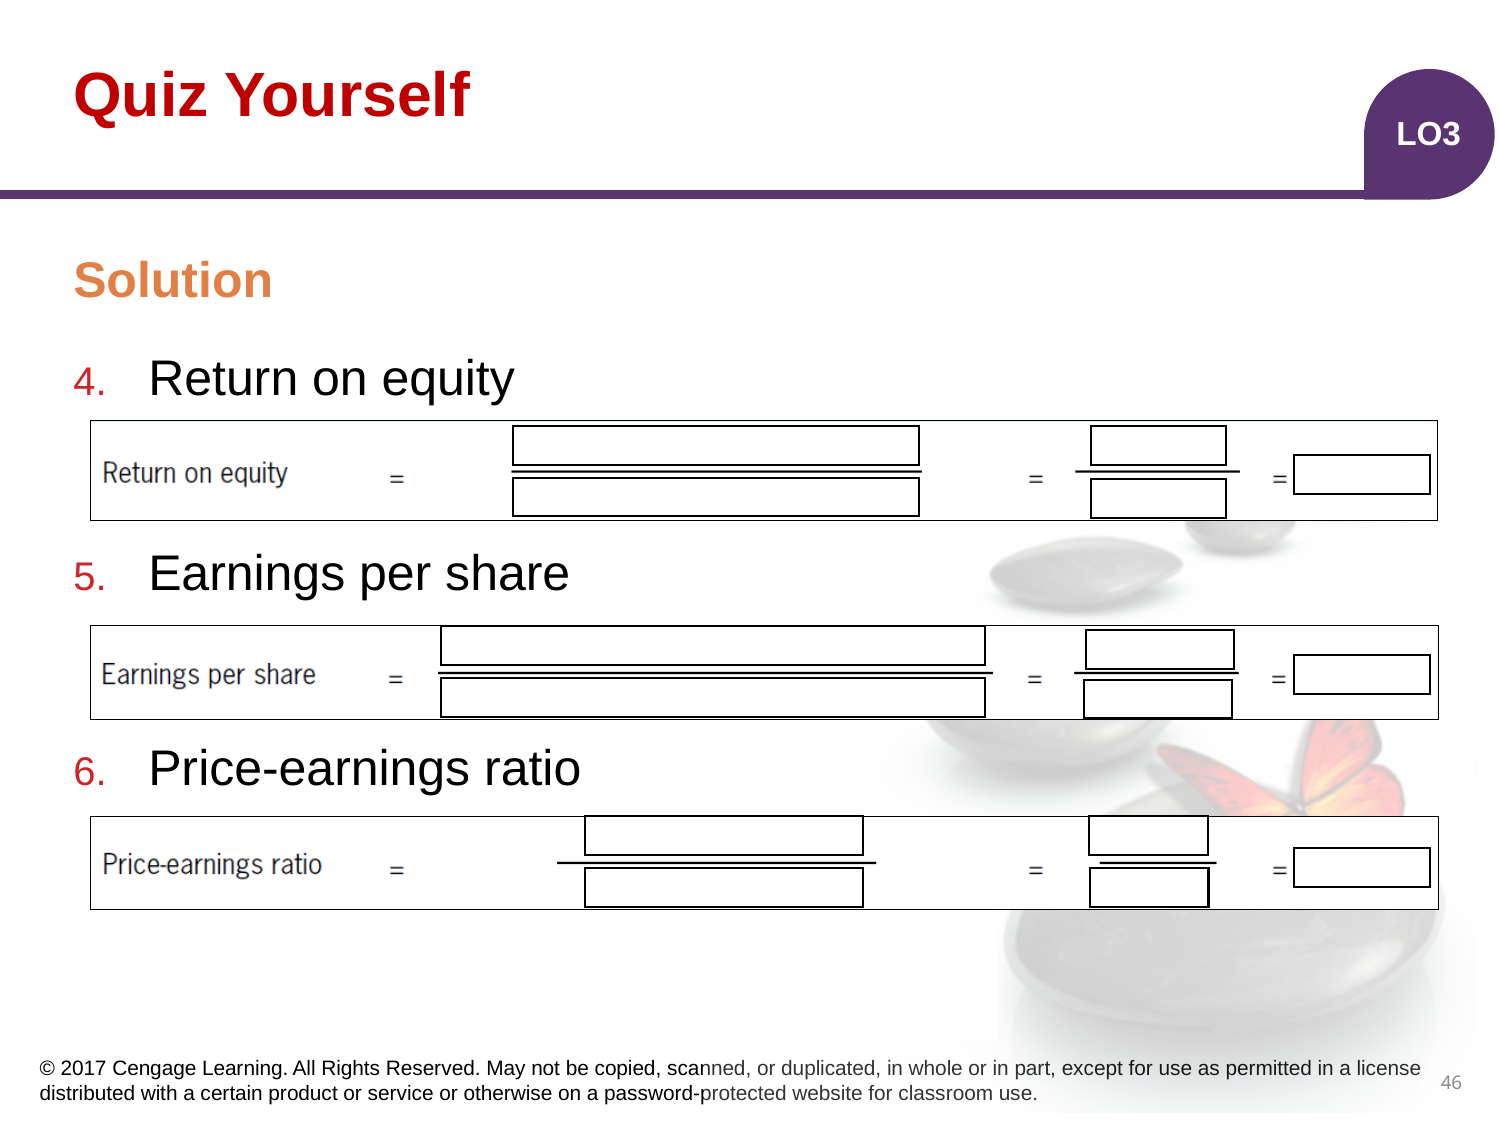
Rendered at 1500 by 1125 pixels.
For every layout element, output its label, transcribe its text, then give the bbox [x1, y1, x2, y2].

picture [793, 1064, 802, 1075]
picture [757, 1087, 763, 1100]
picture [1011, 1089, 1020, 1100]
picture [953, 1089, 963, 1100]
picture [1026, 1064, 1037, 1075]
picture [924, 1060, 933, 1075]
picture [868, 1085, 874, 1100]
picture [886, 1089, 892, 1100]
picture [976, 1089, 991, 1100]
text_box LO3 [1381, 104, 1476, 160]
list Solution Return on equity Earnings per share Price-earnings ratio [58, 240, 1439, 1014]
picture [892, 1064, 901, 1075]
picture [748, 1089, 757, 1100]
picture [730, 1087, 736, 1100]
picture [704, 1089, 711, 1100]
picture [764, 1089, 774, 1100]
slide_number 46 [1139, 1042, 1478, 1103]
picture [969, 1064, 979, 1075]
picture [836, 1064, 847, 1075]
picture [1128, 1060, 1134, 1075]
picture [819, 1085, 829, 1100]
picture [90, 816, 1439, 910]
picture [704, 1064, 709, 1075]
picture [831, 1089, 840, 1100]
picture [846, 1062, 852, 1075]
picture [1135, 1064, 1139, 1075]
picture [712, 1064, 721, 1075]
picture [980, 1064, 986, 1075]
picture [712, 1089, 718, 1100]
picture [936, 1089, 945, 1100]
picture [936, 1064, 946, 1075]
picture [908, 1064, 923, 1075]
picture [914, 1089, 934, 1100]
picture [723, 1064, 733, 1075]
picture [952, 1064, 962, 1075]
picture [1021, 1089, 1031, 1100]
picture [998, 1064, 1007, 1075]
picture [845, 1087, 851, 1100]
picture [875, 1089, 885, 1100]
picture [734, 1060, 743, 1075]
picture [90, 625, 1439, 720]
picture [769, 1064, 775, 1075]
picture [719, 1089, 729, 1100]
picture [792, 1089, 807, 1100]
picture [90, 420, 1438, 521]
picture [864, 1060, 873, 1075]
picture [1074, 1064, 1083, 1075]
picture [999, 1089, 1008, 1100]
picture [782, 1060, 791, 1075]
picture [946, 1089, 952, 1100]
picture [1084, 1064, 1093, 1075]
picture [1038, 1062, 1050, 1075]
picture [1117, 1062, 1123, 1075]
picture [808, 1089, 818, 1100]
picture [776, 1085, 785, 1100]
picture [899, 1089, 908, 1100]
picture [1095, 1064, 1105, 1075]
picture [758, 1064, 768, 1075]
picture [1015, 1064, 1025, 1079]
picture [1062, 1064, 1072, 1075]
picture [965, 1089, 975, 1100]
title Quiz Yourself [58, 40, 1365, 152]
picture [1106, 1064, 1116, 1079]
picture [736, 1089, 746, 1100]
picture [853, 1064, 863, 1075]
picture [805, 1064, 815, 1079]
picture [852, 1089, 862, 1100]
picture [825, 1064, 834, 1075]
